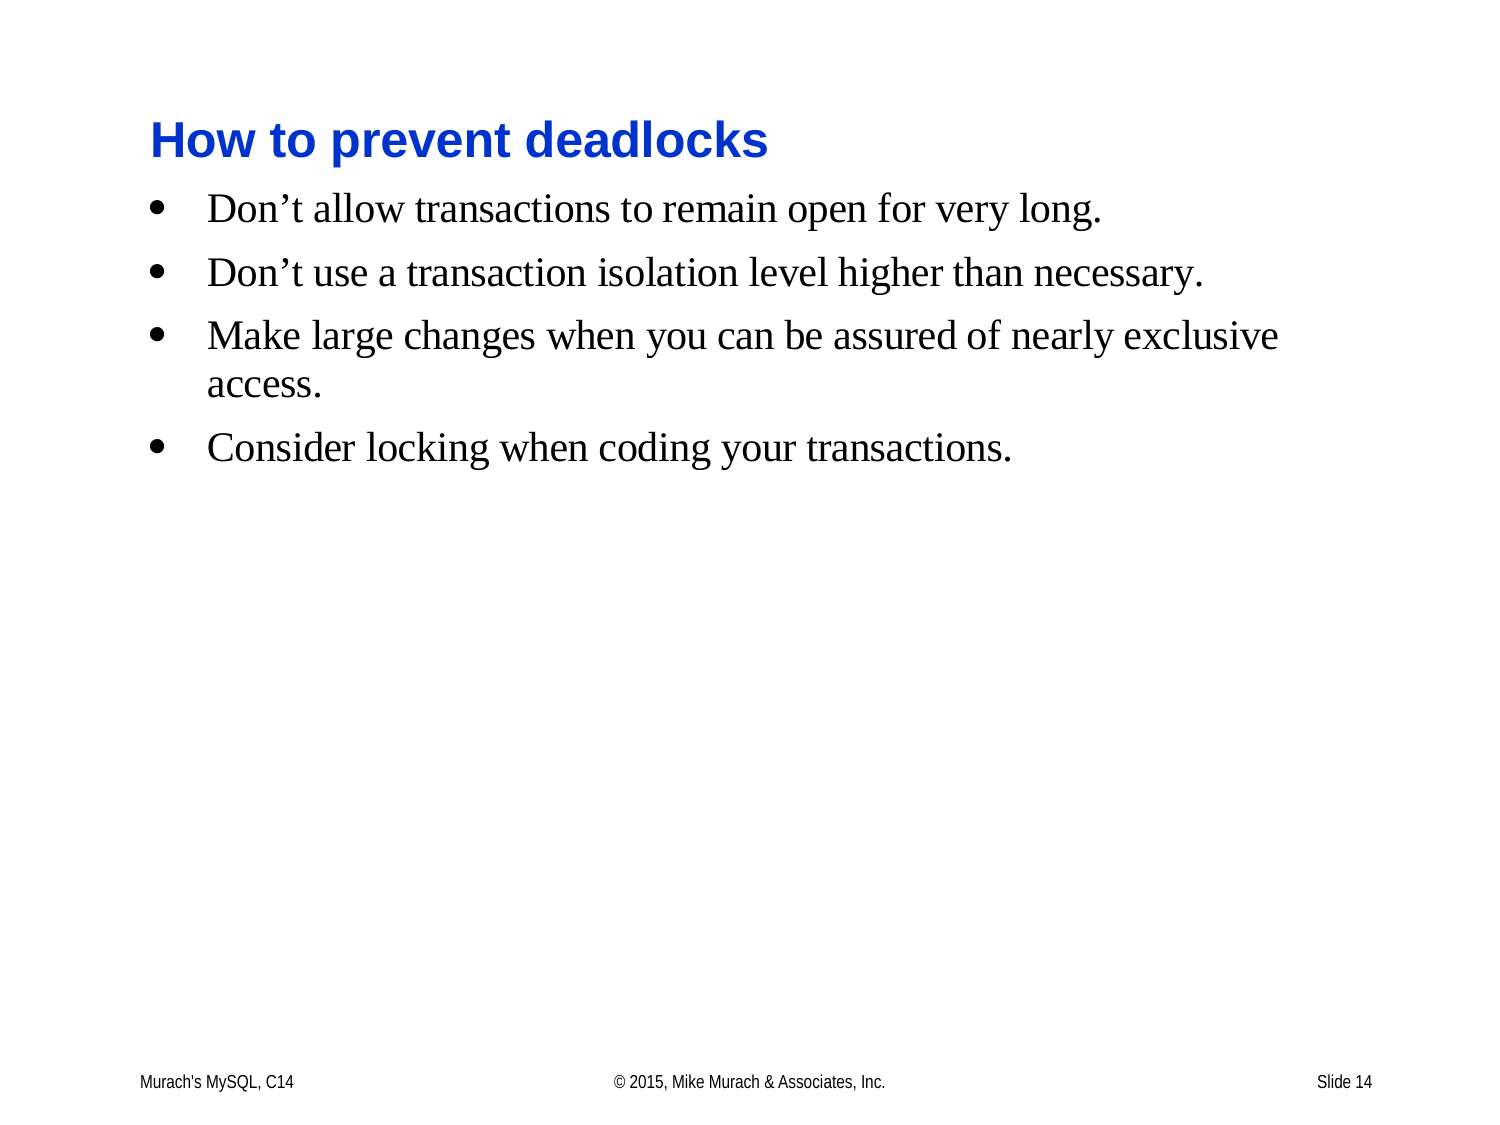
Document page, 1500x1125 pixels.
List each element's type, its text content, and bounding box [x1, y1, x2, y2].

slide_number Slide 14 [1074, 1024, 1388, 1101]
slide_number Murach's MySQL, C14 [124, 1024, 451, 1101]
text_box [149, 112, 1349, 511]
footer © 2015, Mike Murach & Associates, Inc. [474, 1024, 1026, 1101]
